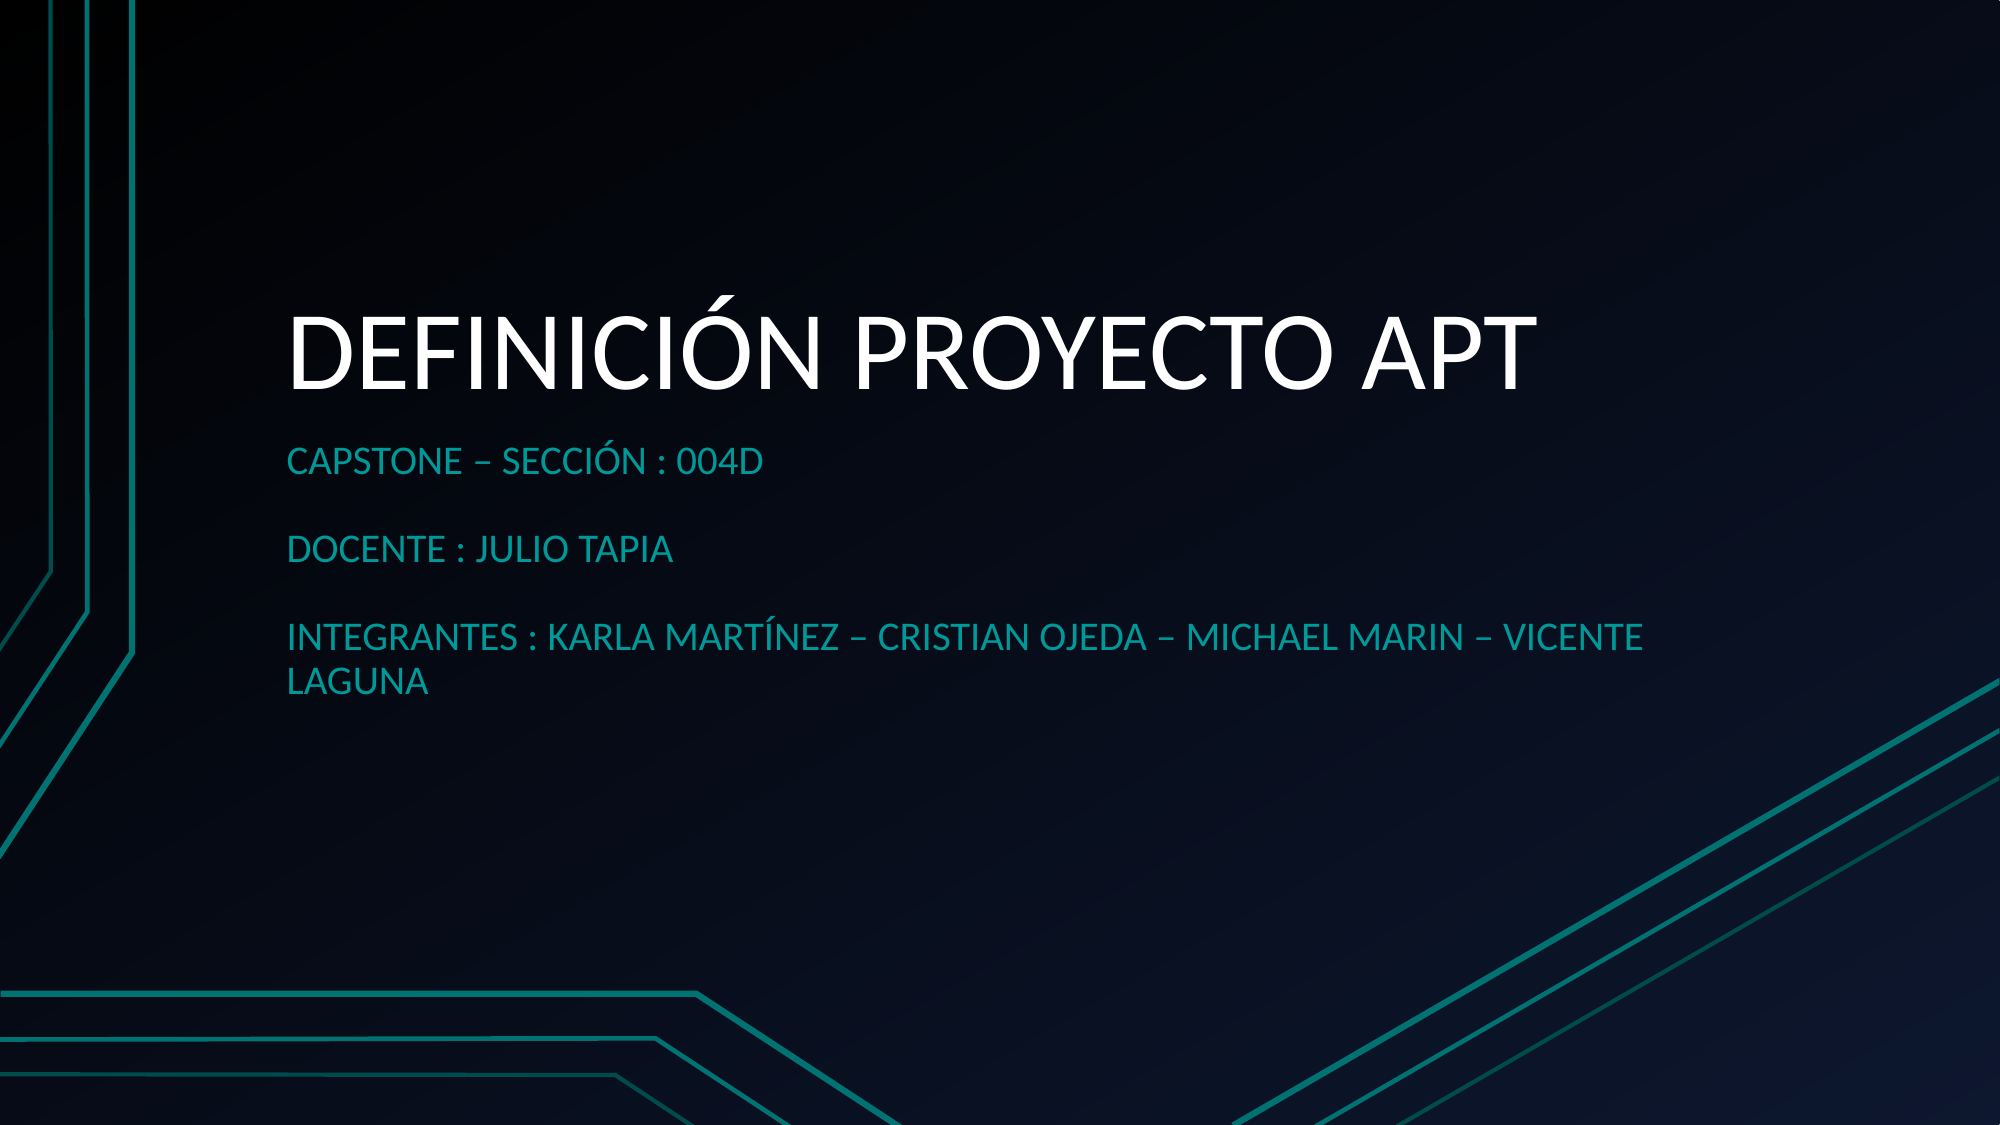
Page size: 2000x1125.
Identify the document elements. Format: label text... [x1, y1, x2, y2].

title DEFINICIÓN PROYECTO APT [266, 95, 1700, 424]
subtitle CAPSTONE – SECCIÓN : 004D DOCENTE : JULIO TAPIA INTEGRANTES : KARLA MARTÍNEZ – CRISTIAN OJEDA – MICHAEL MARIN – VICENTE LAGUNA [266, 429, 1700, 717]
